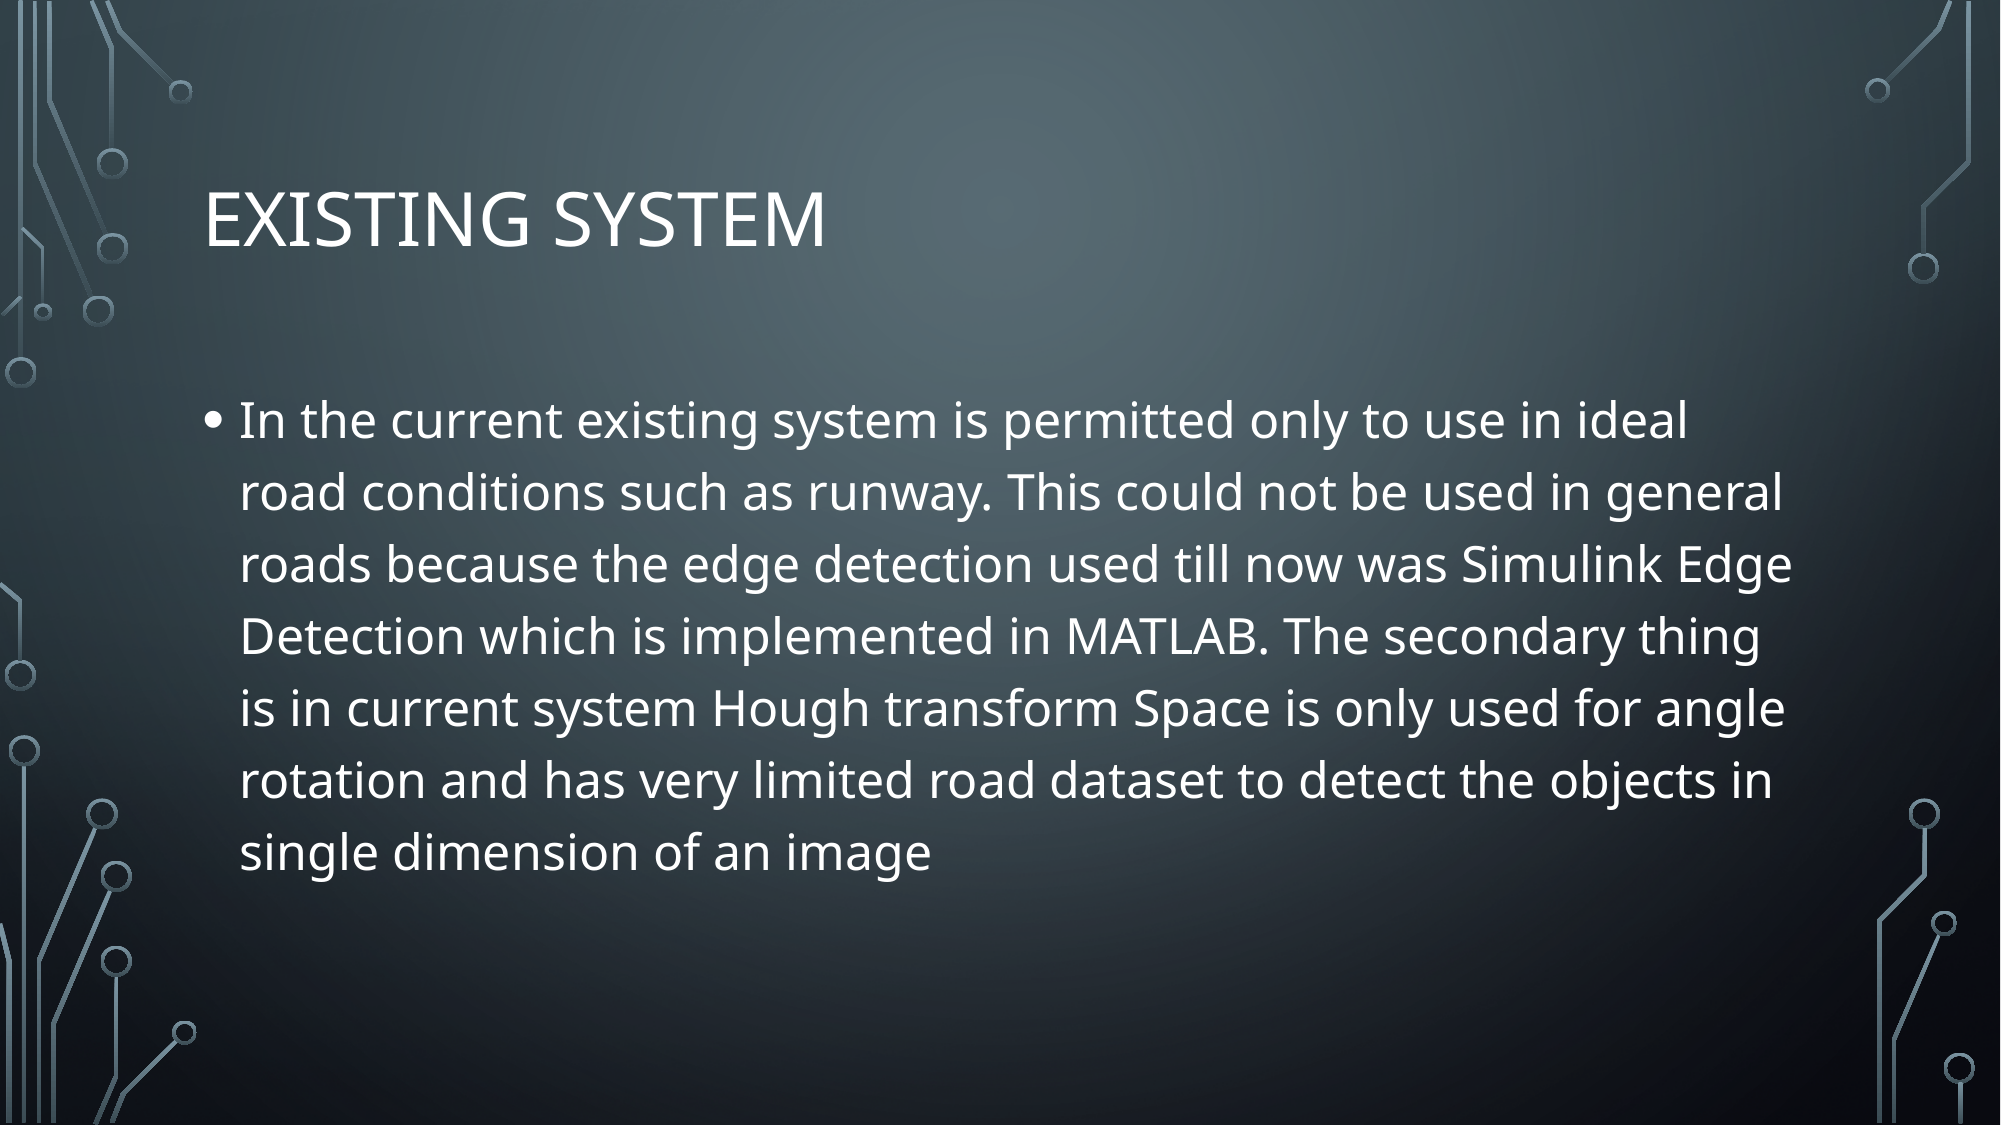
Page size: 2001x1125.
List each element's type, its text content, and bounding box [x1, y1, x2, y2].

list In the current existing system is permitted only to use in ideal road conditions such as runway. This could not be used in general roads because the edge detection used till now was Simulink Edge Detection which is implemented in MATLAB. The secondary thing is in current system Hough transform Space is only used for angle rotation and has very limited road dataset to detect the objects in single dimension of an image [187, 369, 1813, 950]
title Existing system [187, 101, 1813, 344]
